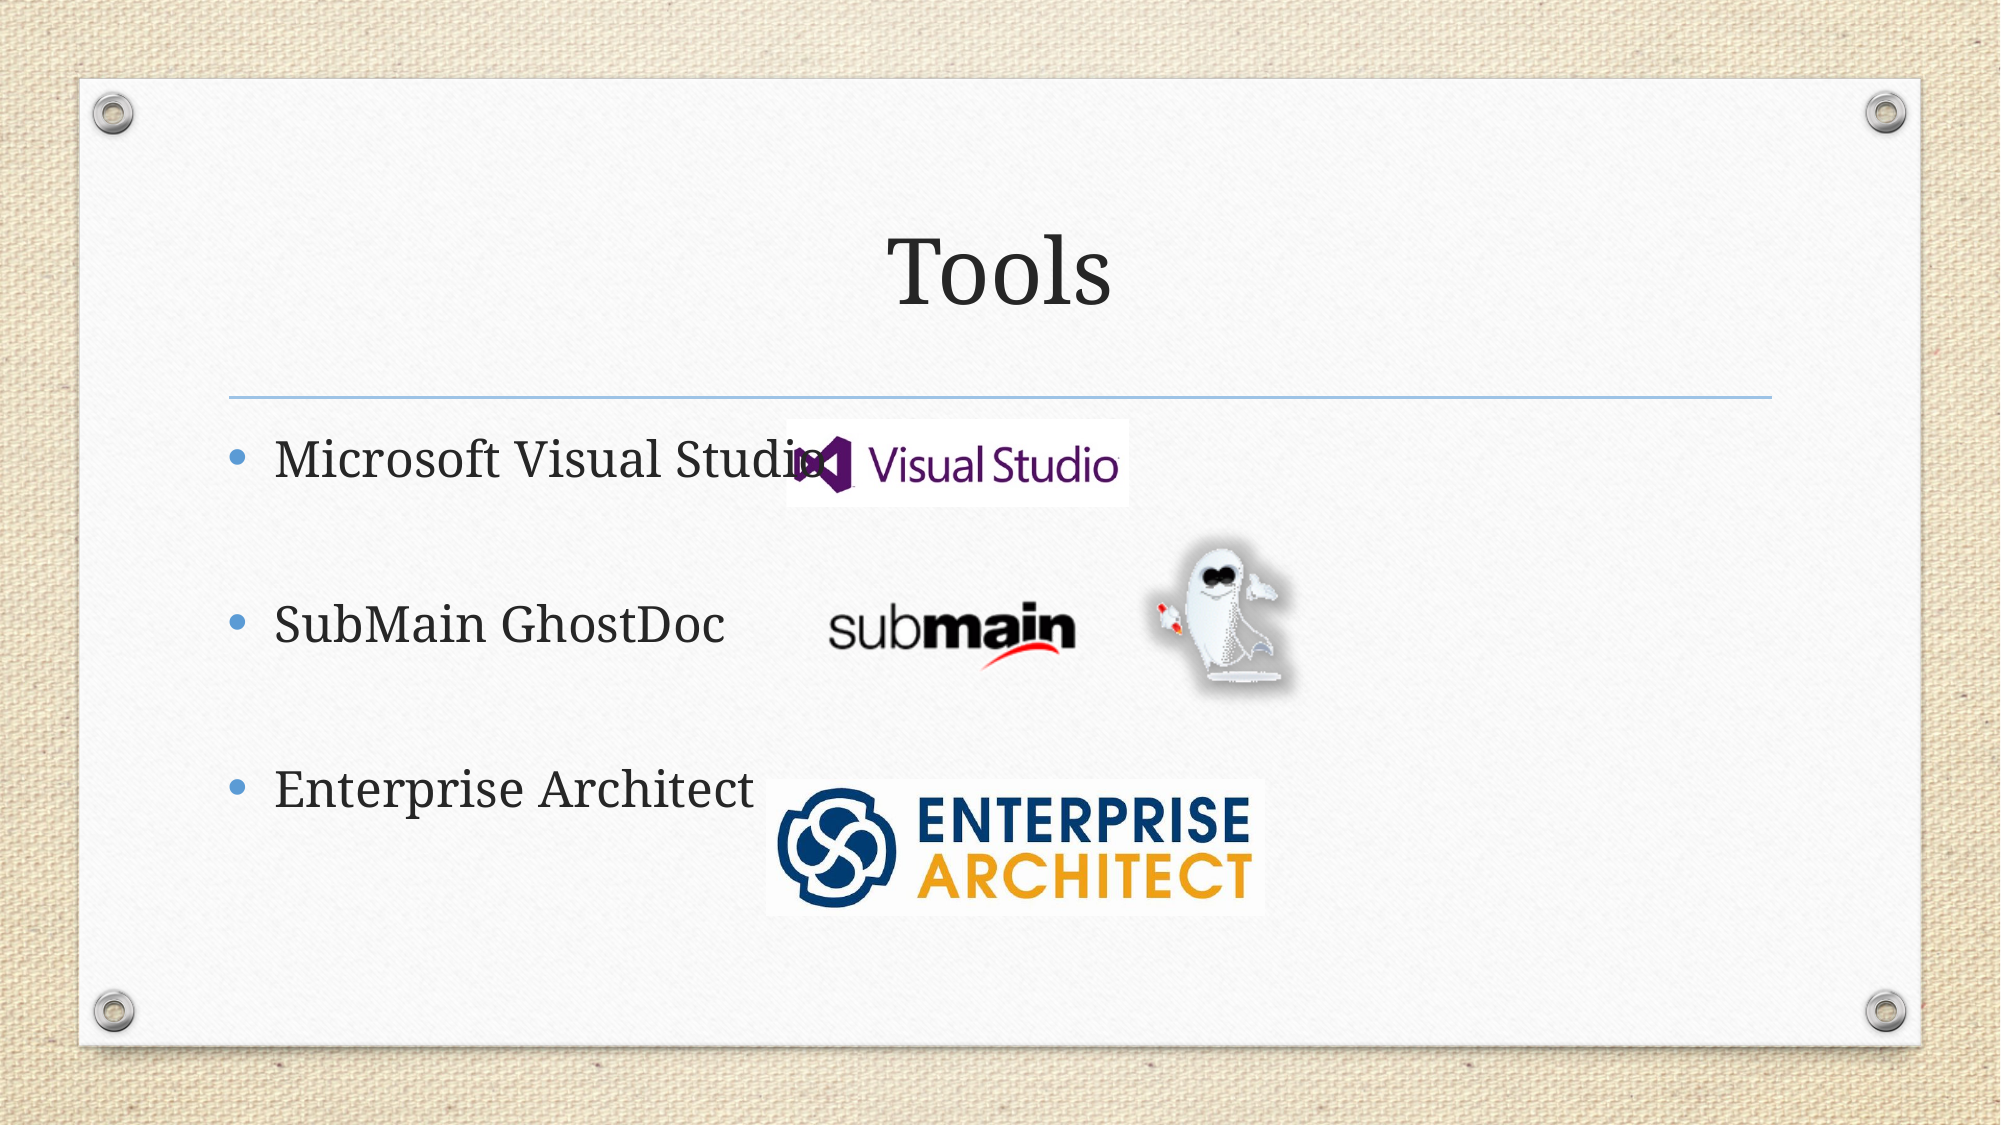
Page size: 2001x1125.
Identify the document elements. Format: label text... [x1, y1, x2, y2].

picture [0, 0, 2001, 1125]
list Microsoft Visual Studio SubMain GhostDoc Enterprise Architect [212, 419, 1788, 964]
title Tools [212, 161, 1788, 375]
